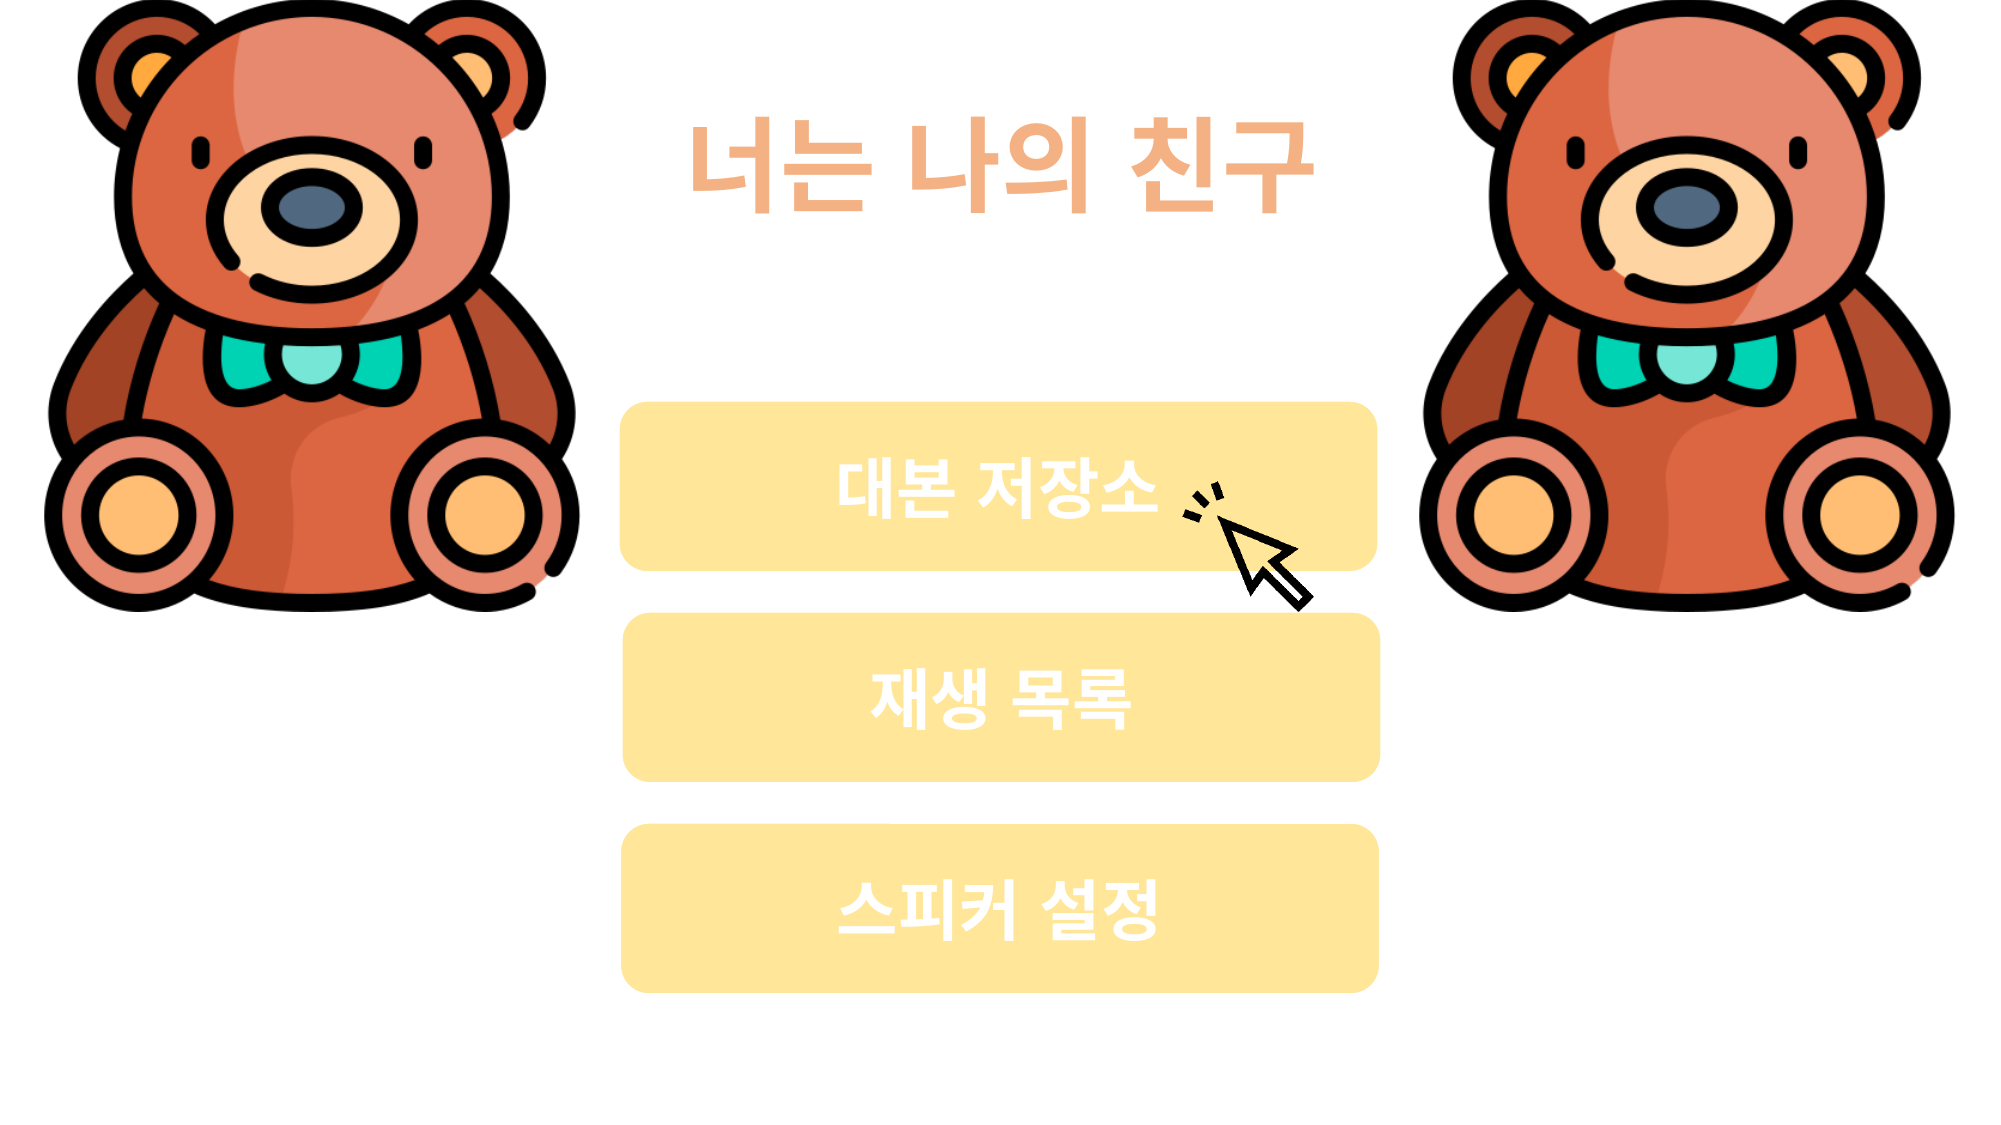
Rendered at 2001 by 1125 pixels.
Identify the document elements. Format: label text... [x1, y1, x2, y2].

text_box 대본 저장소 [619, 399, 1380, 574]
subtitle [231, 556, 1182, 633]
picture [6, 0, 619, 612]
text_box 스피커 설정 [618, 821, 1381, 996]
subtitle [619, 360, 1732, 633]
picture [1182, 481, 1314, 612]
text_box 재생 목록 [620, 610, 1383, 785]
text_box 너는 나의 친구 [619, 93, 1381, 233]
picture [1381, 0, 1994, 612]
